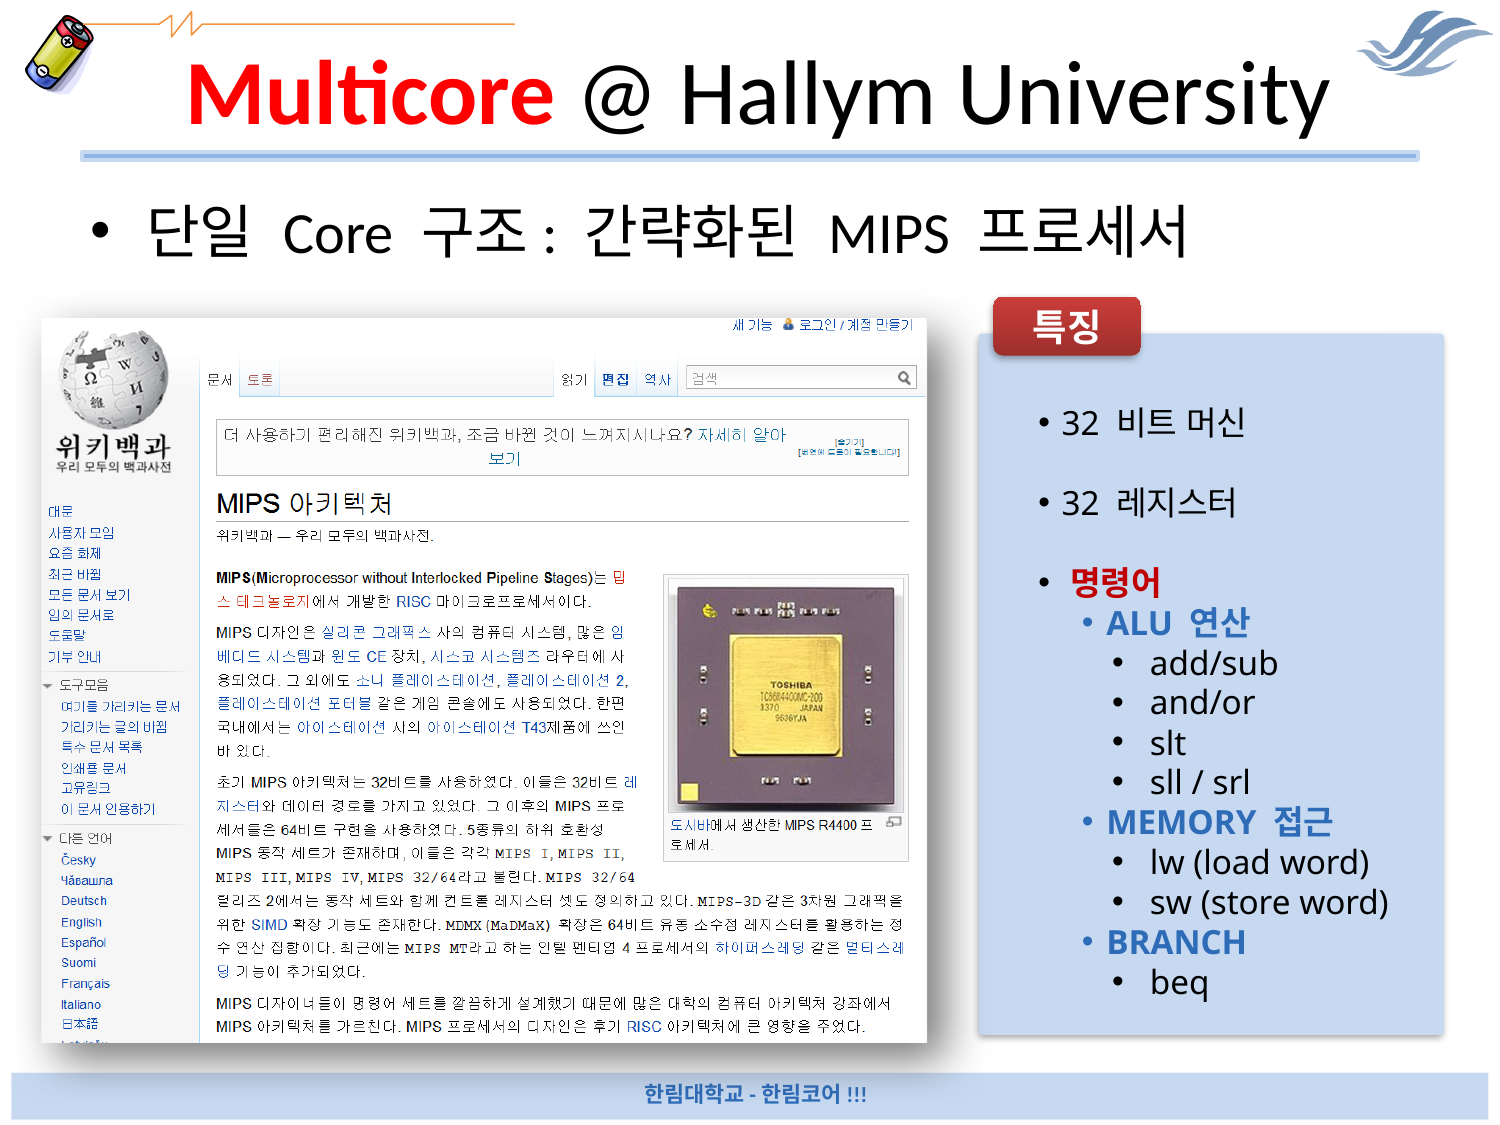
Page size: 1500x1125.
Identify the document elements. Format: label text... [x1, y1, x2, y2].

title Multicore @ Hallym University [75, 11, 1443, 164]
text_box 32 비트 머신 32 레지스터 명령어 ALU 연산 add/sub and/or slt sll / srl MEMORY 접근 lw (load word) sw (store word) BRANCH beq [1023, 394, 1405, 1009]
picture [40, 318, 928, 1043]
text_box [978, 333, 1444, 1035]
list 단일 Core 구조: 간략화된 MIPS 프로세서 [75, 187, 1425, 312]
text_box 특징 [993, 296, 1142, 356]
